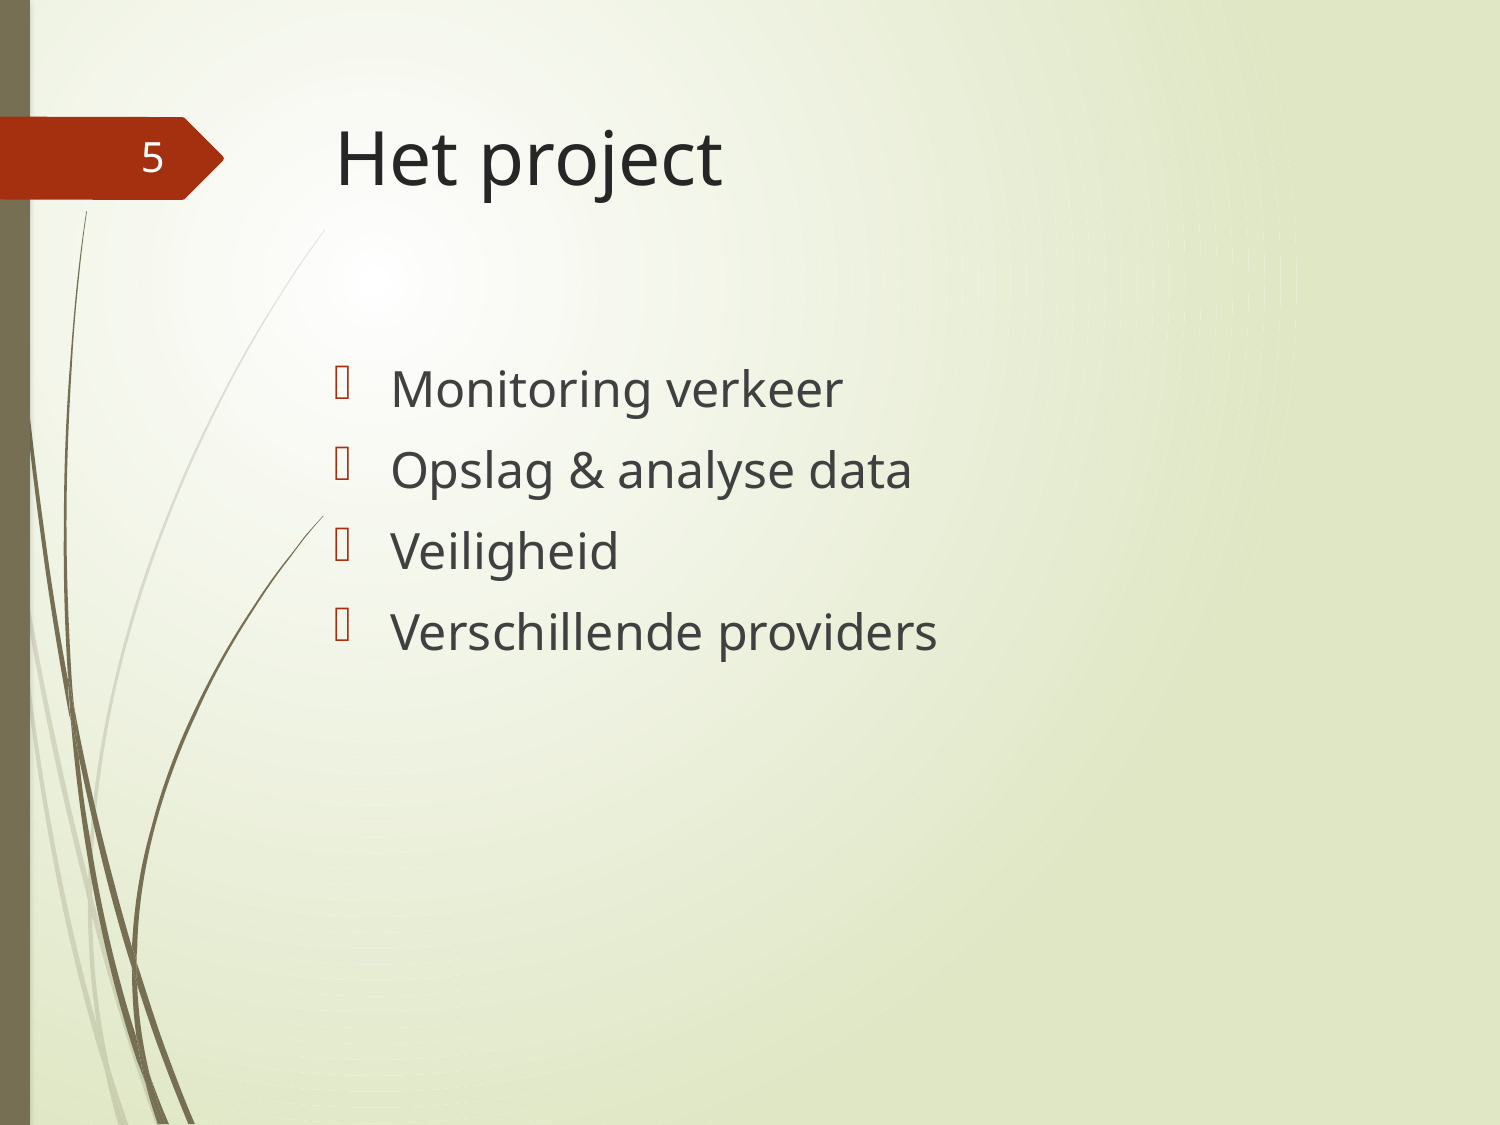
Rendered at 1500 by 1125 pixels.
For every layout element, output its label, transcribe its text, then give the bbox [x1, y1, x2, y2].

list Monitoring verkeer Opslag & analyse data Veiligheid Verschillende providers [318, 350, 1400, 970]
slide_number 5 [83, 129, 180, 190]
title Het project [319, 102, 1400, 313]
